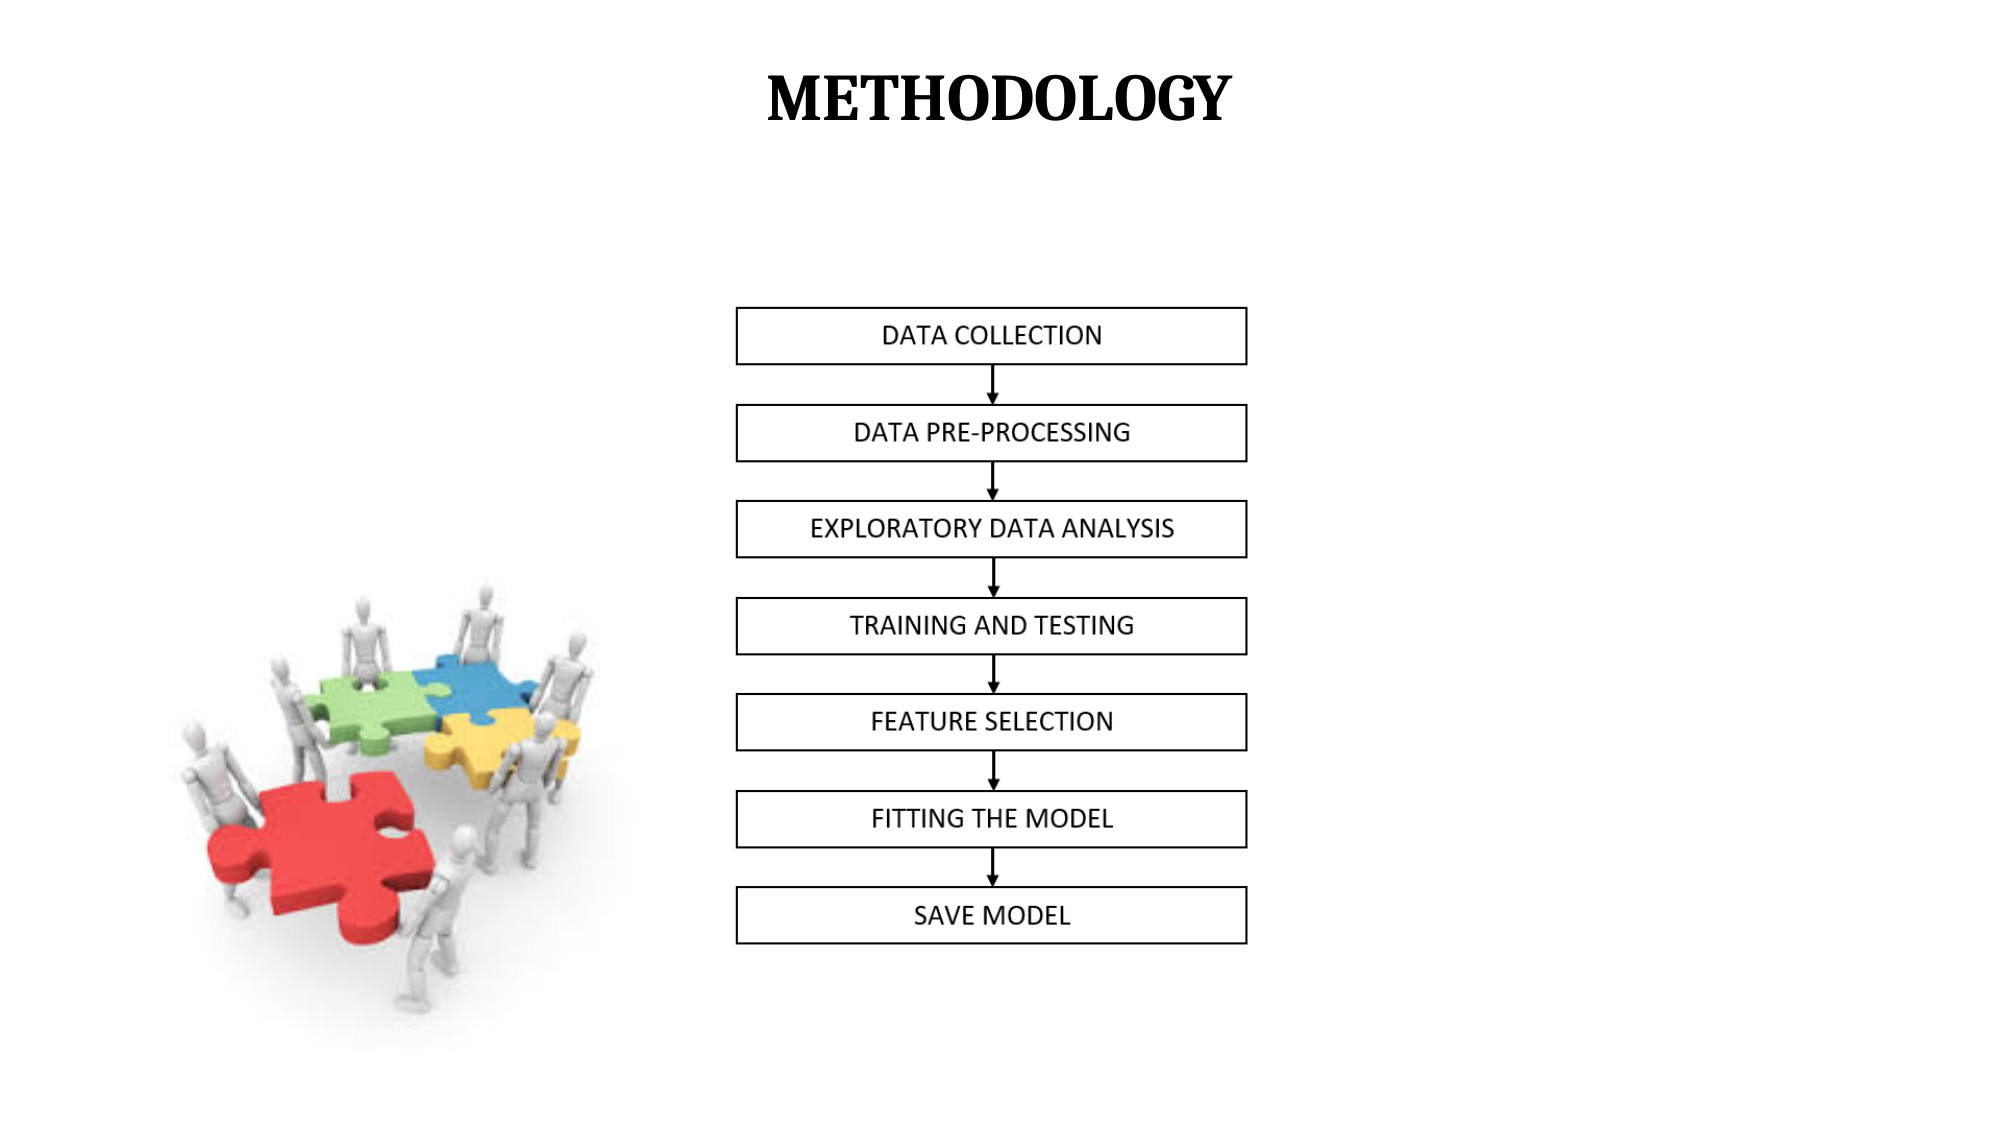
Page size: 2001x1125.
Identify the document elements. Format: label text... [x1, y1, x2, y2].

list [591, 262, 1408, 1005]
title METHODOLOGY [99, 45, 1900, 143]
picture [112, 558, 678, 1050]
